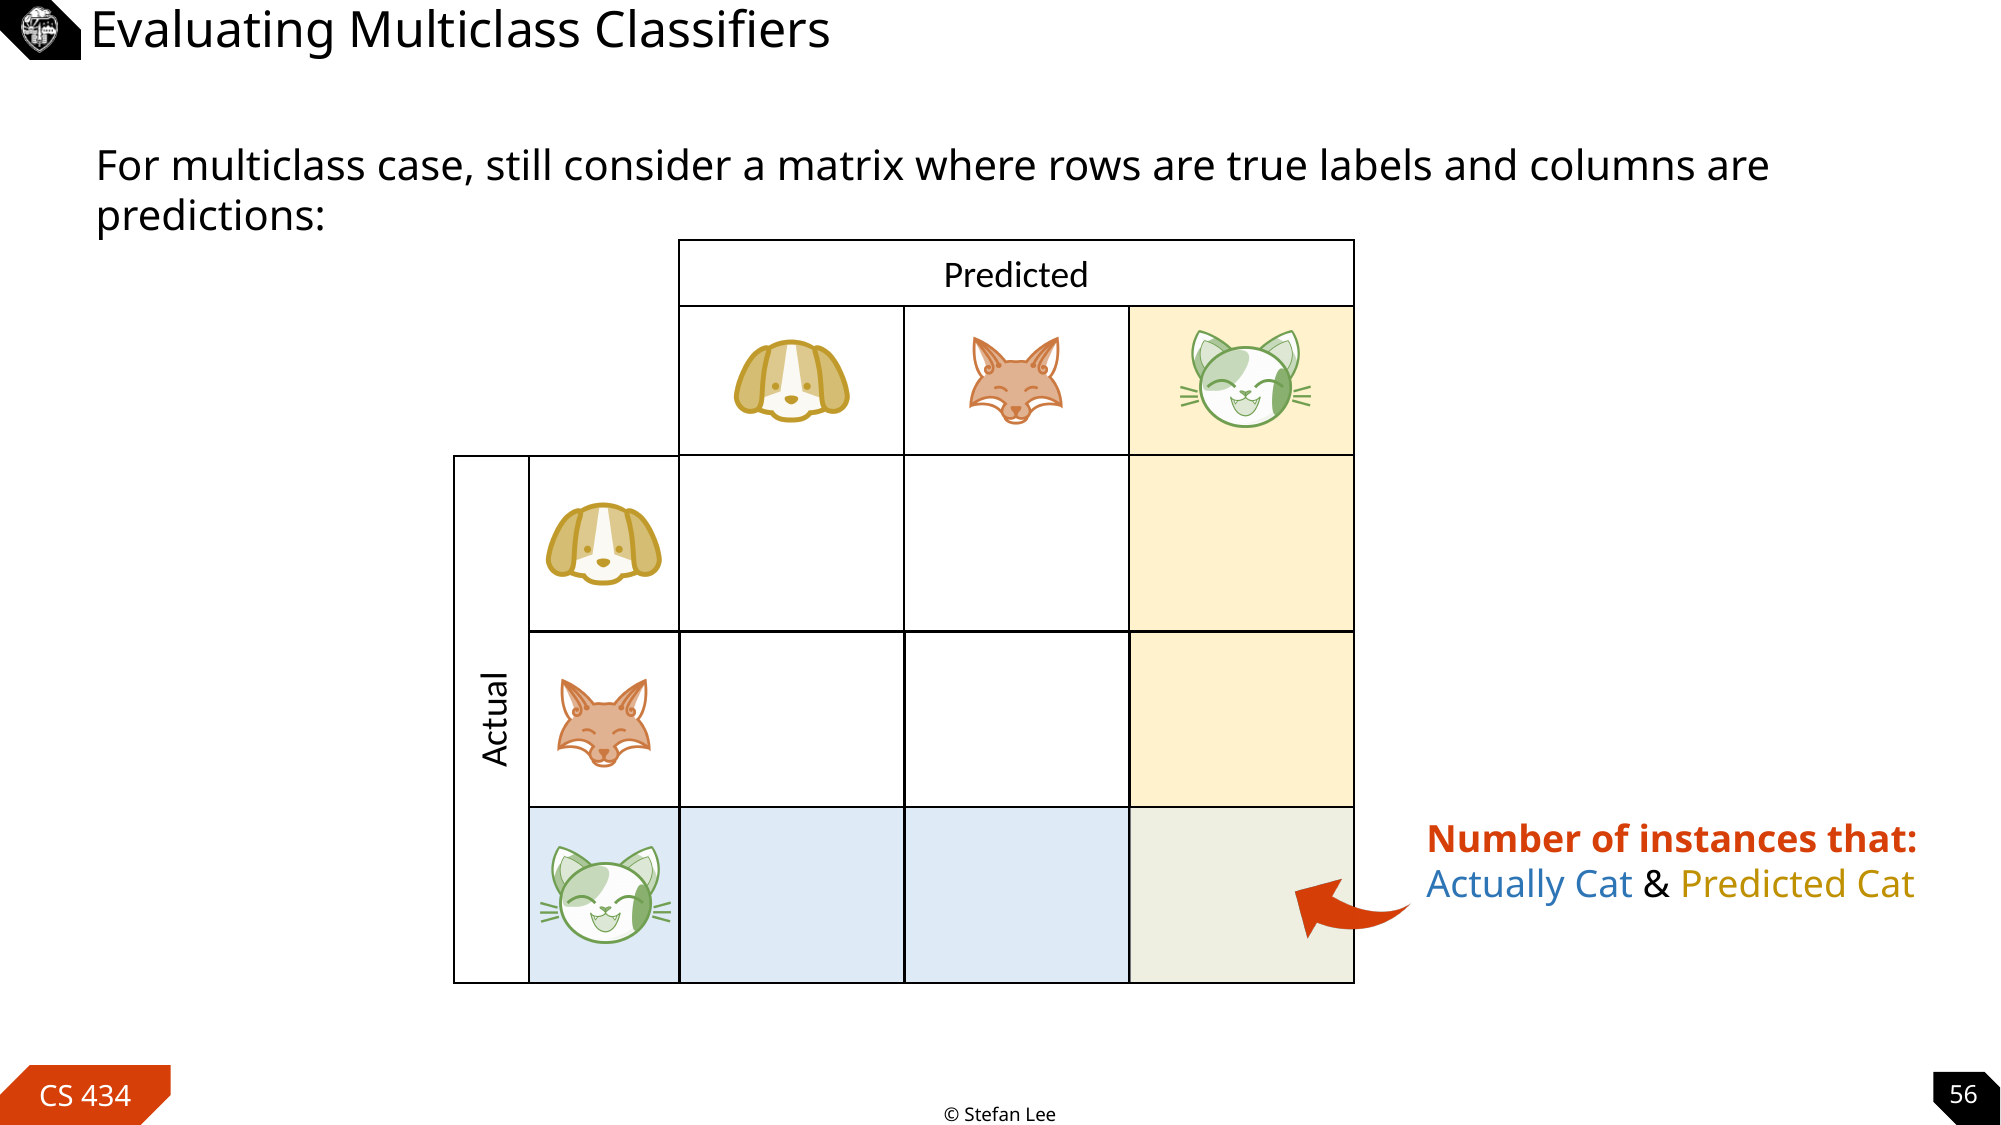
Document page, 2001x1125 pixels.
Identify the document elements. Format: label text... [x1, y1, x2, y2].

picture [1285, 820, 1438, 975]
text_box Number of instances that: Actually Cat & Predicted Cat [1411, 807, 1934, 913]
text_box For multiclass case, still consider a matrix where rows are true labels and columns are predictions: [80, 131, 1967, 246]
title Evaluating Multiclass Classifiers [0, 1, 1699, 61]
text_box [454, 239, 1355, 984]
slide_number 56 [1933, 1071, 1994, 1119]
